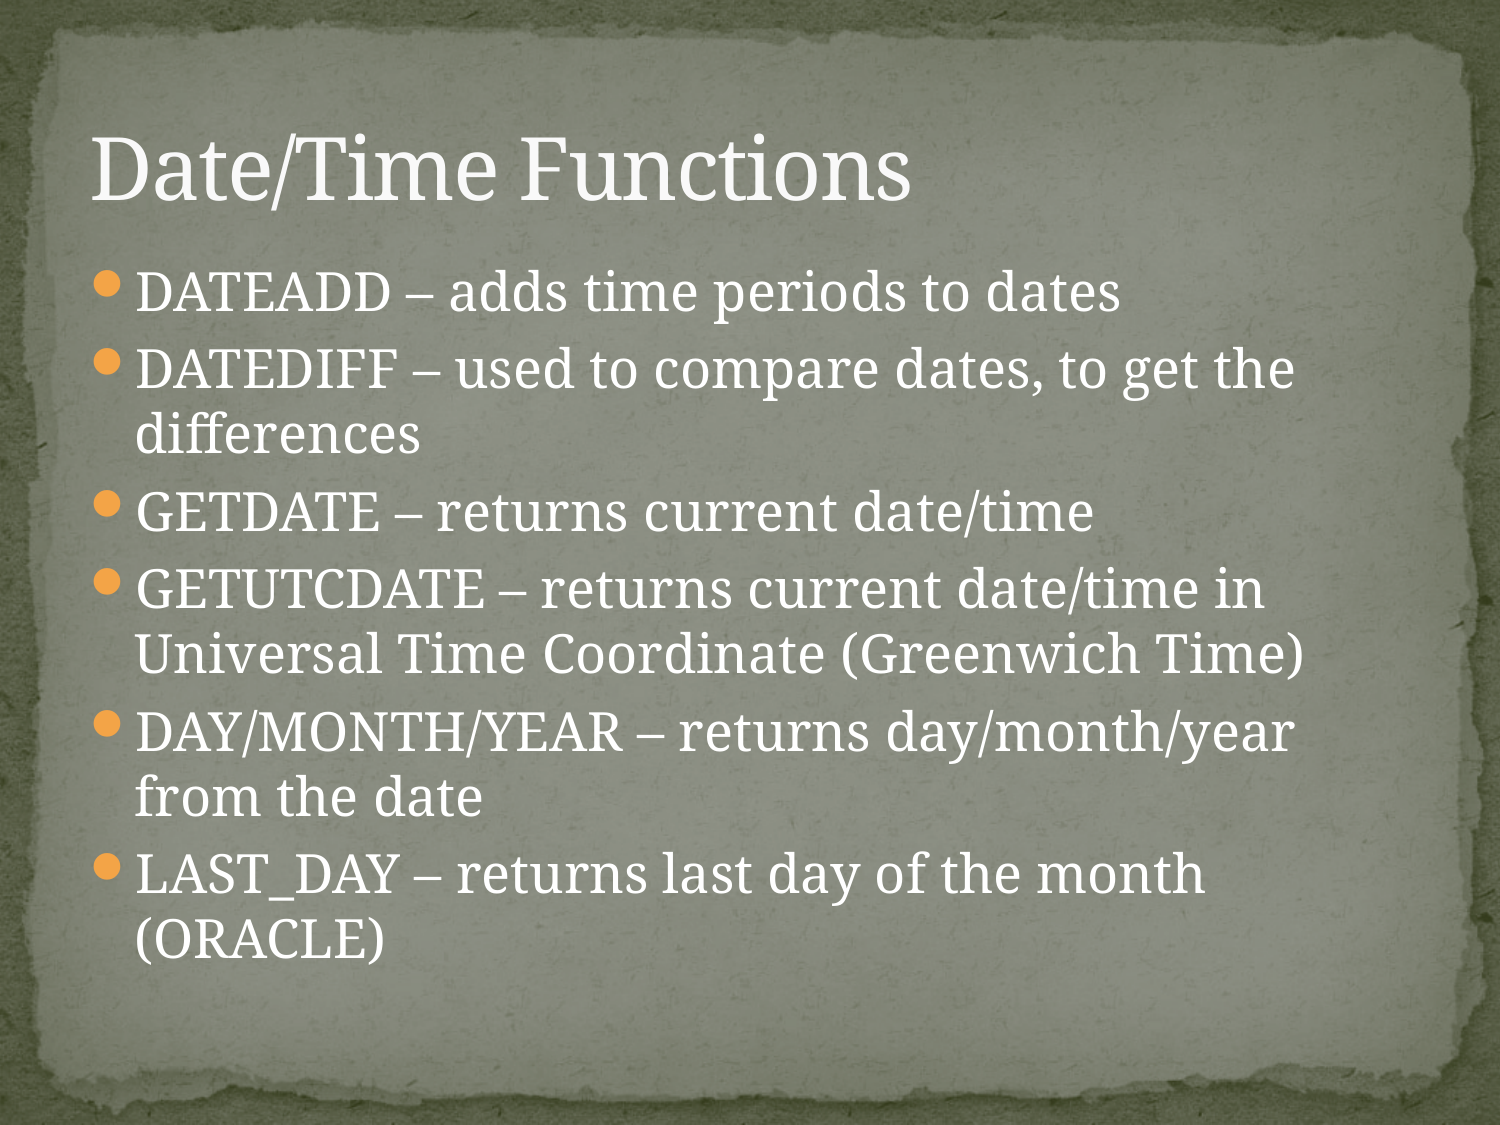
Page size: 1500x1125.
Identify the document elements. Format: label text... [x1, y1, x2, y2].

title Date/Time Functions [74, 24, 1425, 225]
list DATEADD – adds time periods to dates DATEDIFF – used to compare dates, to get the differences GETDATE – returns current date/time GETUTCDATE – returns current date/time in Universal Time Coordinate (Greenwich Time) DAY/MONTH/YEAR – returns day/month/year from the date LAST_DAY – returns last day of the month (ORACLE) [75, 249, 1425, 1000]
